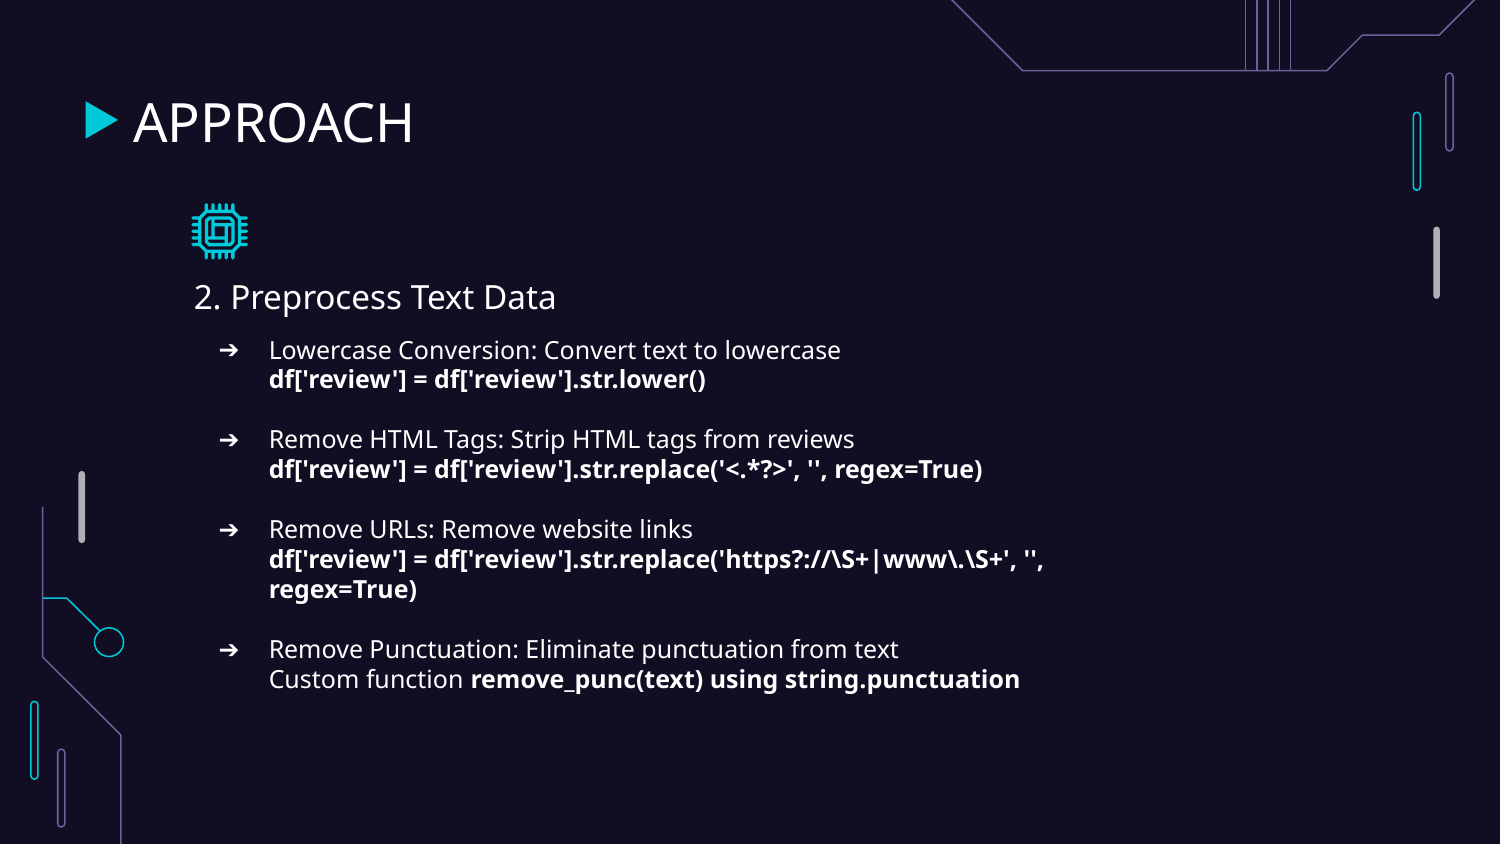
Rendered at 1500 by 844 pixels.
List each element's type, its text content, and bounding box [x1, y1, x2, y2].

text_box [190, 202, 249, 260]
subtitle 2. Preprocess Text Data [178, 252, 787, 319]
subtitle Lowercase Conversion: Convert text to lowercase df['review'] = df['review'].str.lower() Remove HTML Tags: Strip HTML tags from reviews df['review'] = df['review'].str.replace('<.*?>', '', regex=True) Remove URLs: Remove website links df['review'] = df['review'].str.replace('https?://\S+|www\.\S+', '', regex=True) Remove Punctuation: Eliminate punctuation from text Custom function remove_punc(text) using string.punctuation [178, 319, 1168, 801]
title APPROACH [118, 72, 1382, 167]
